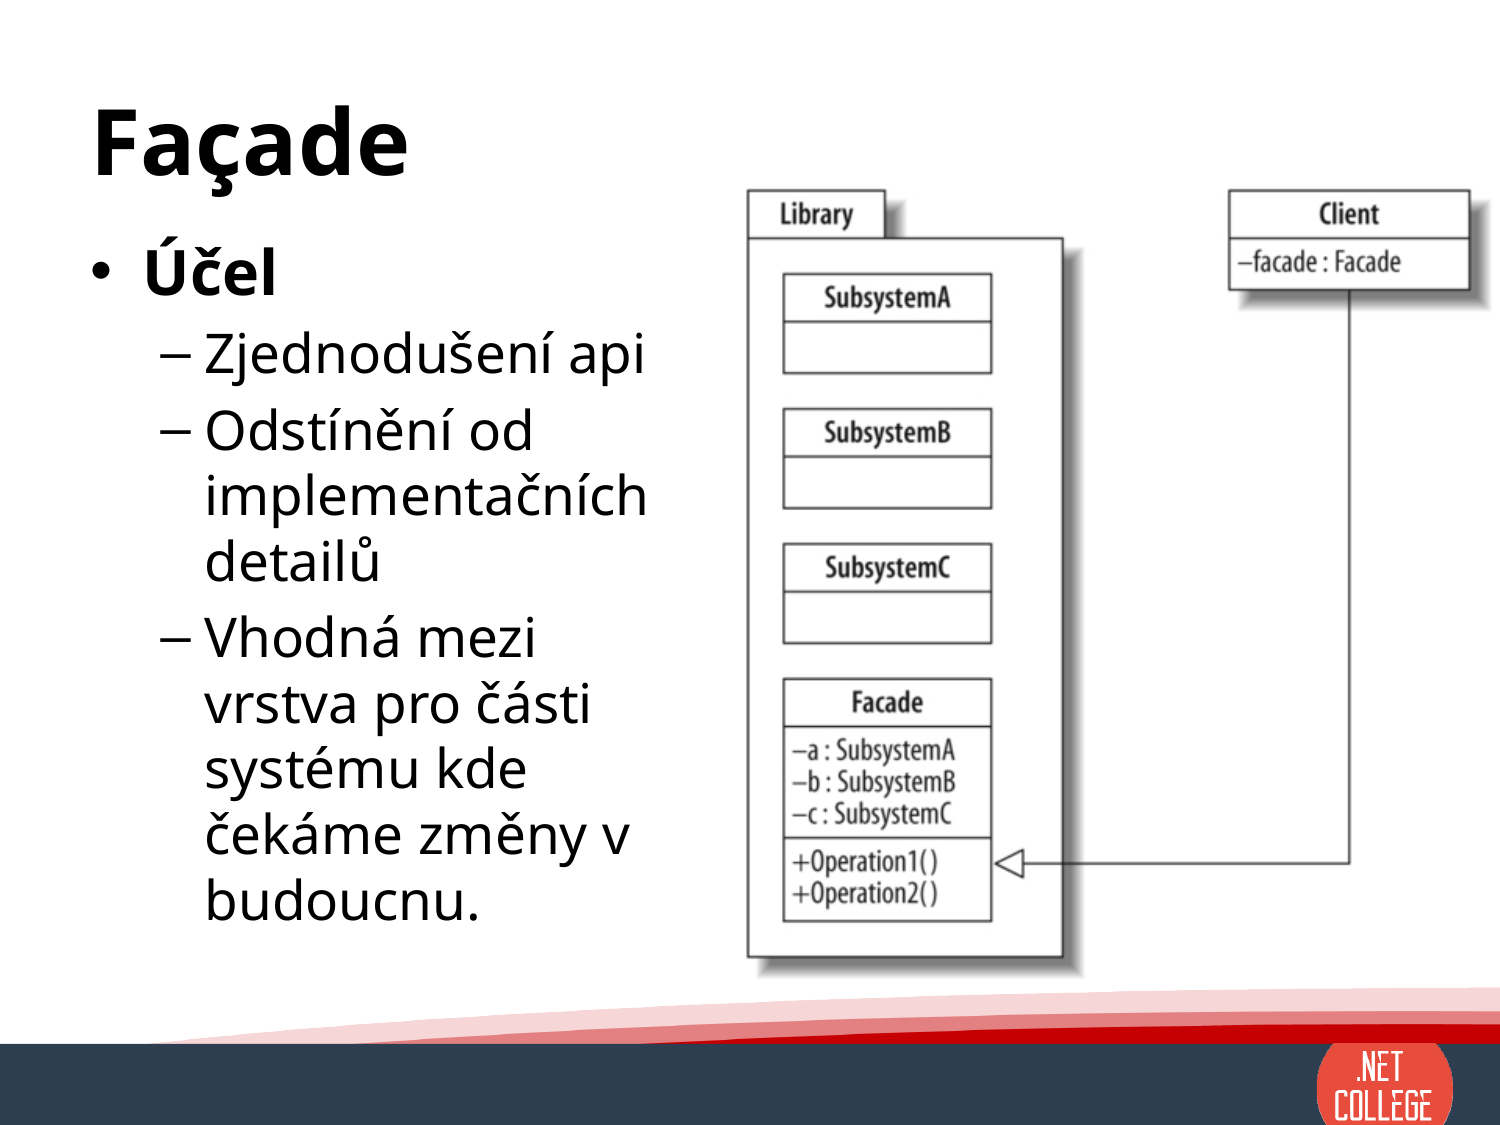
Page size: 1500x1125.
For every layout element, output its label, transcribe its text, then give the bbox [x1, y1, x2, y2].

title Façade [75, 45, 1425, 233]
picture [741, 183, 1500, 981]
picture [53, 987, 1500, 1125]
list Účel Zjednodušení api Odstínění od implementačních detailů Vhodná mezi vrstva pro části systému kde čekáme změny v budoucnu. [75, 224, 722, 939]
